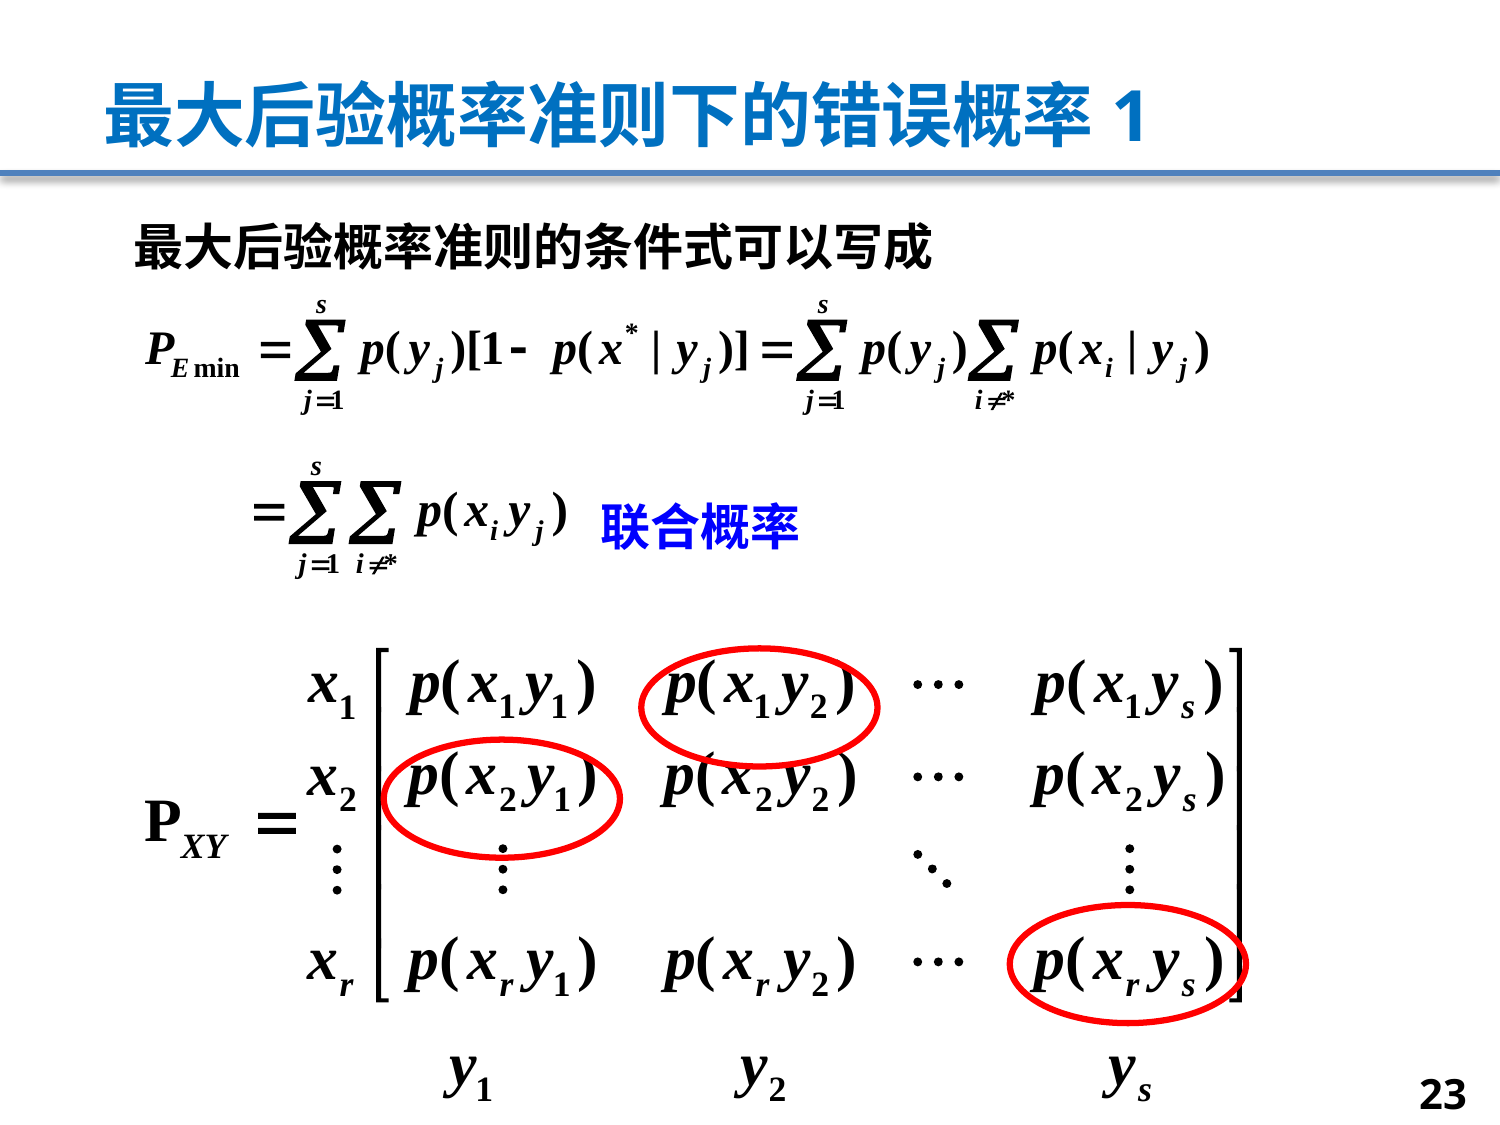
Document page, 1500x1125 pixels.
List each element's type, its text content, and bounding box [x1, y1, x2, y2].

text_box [723, 1022, 796, 1117]
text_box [432, 1022, 505, 1117]
text_box 联合概率 [585, 487, 816, 563]
text_box 最大后验概率准则的条件式可以写成 [118, 208, 949, 283]
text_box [1091, 1022, 1165, 1117]
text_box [135, 635, 1266, 1017]
title 最大后验概率准则下的错误概率1 [88, 30, 1412, 164]
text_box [241, 444, 577, 590]
slide_number 23 [1379, 1075, 1483, 1118]
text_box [135, 283, 1217, 425]
